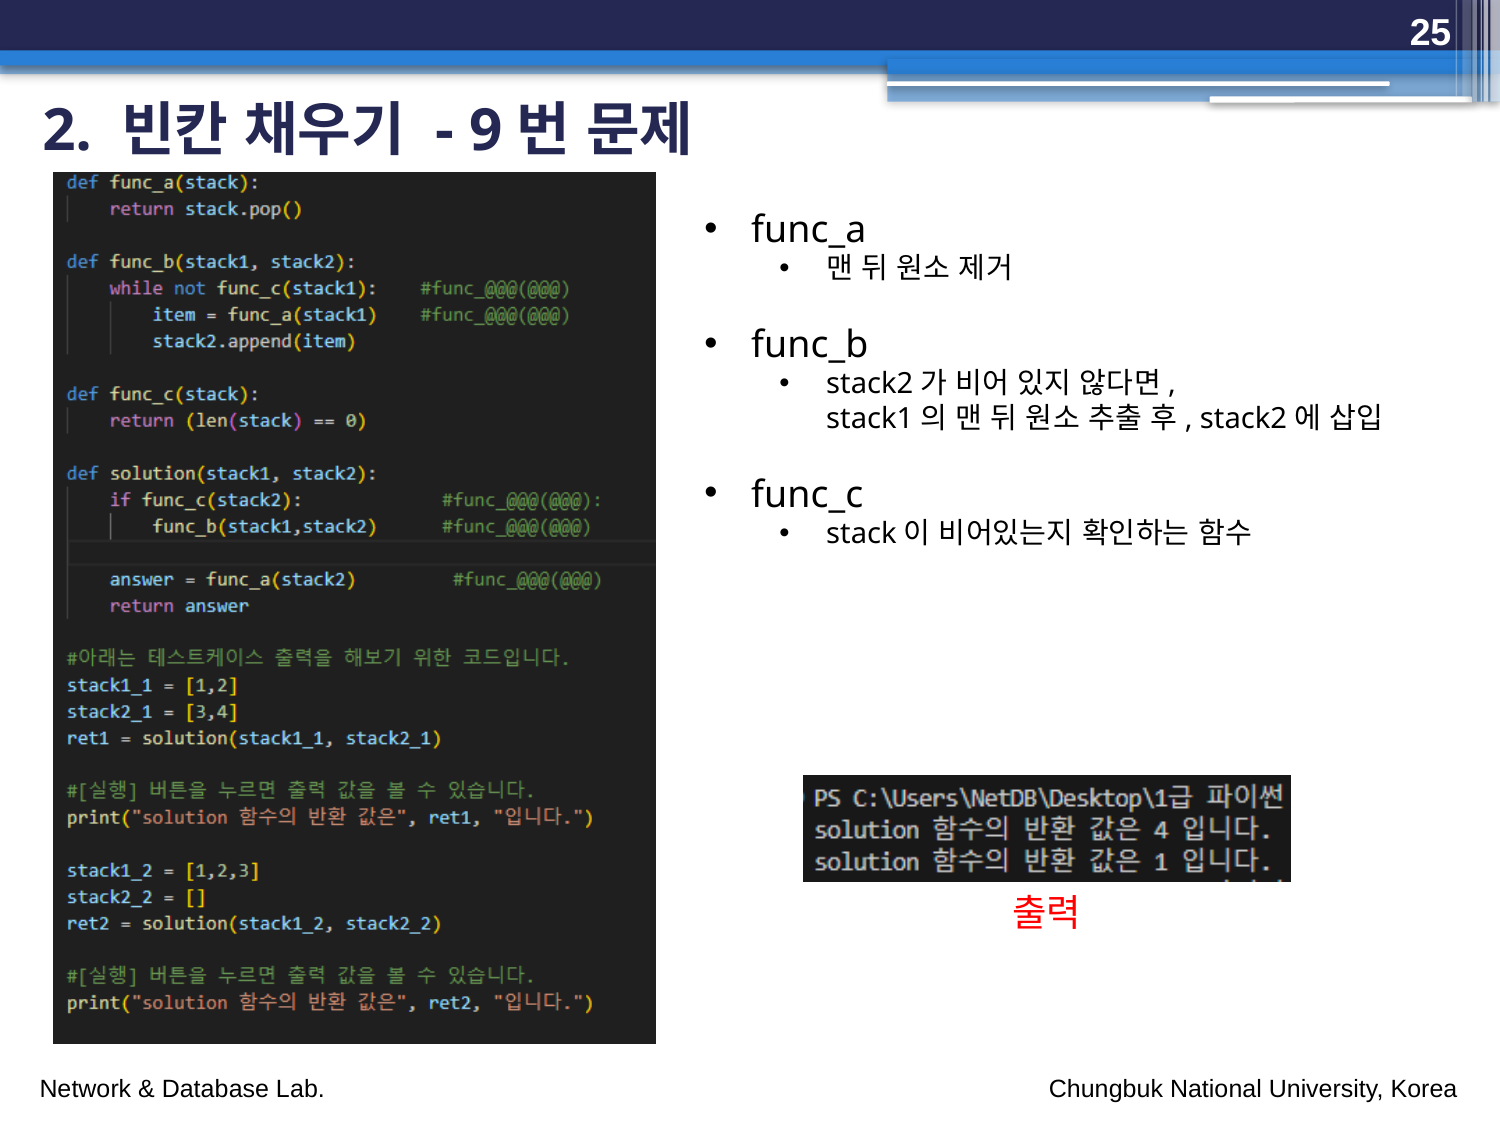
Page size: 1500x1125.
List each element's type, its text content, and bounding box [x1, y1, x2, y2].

slide_number 25 [1341, 0, 1467, 61]
title 2. 빈칸 채우기 - 9번 문제 [9, 22, 1360, 198]
picture [52, 172, 656, 1044]
picture [803, 774, 1291, 882]
text_box 출력 [905, 891, 1189, 942]
text_box func_a 맨 뒤 원소 제거 func_b stack2가 비어 있지 않다면, stack1의 맨 뒤 원소 추출 후, stack2에 삽입 func_c stack이 비어있는지 확인하는 함수 [689, 197, 1491, 557]
